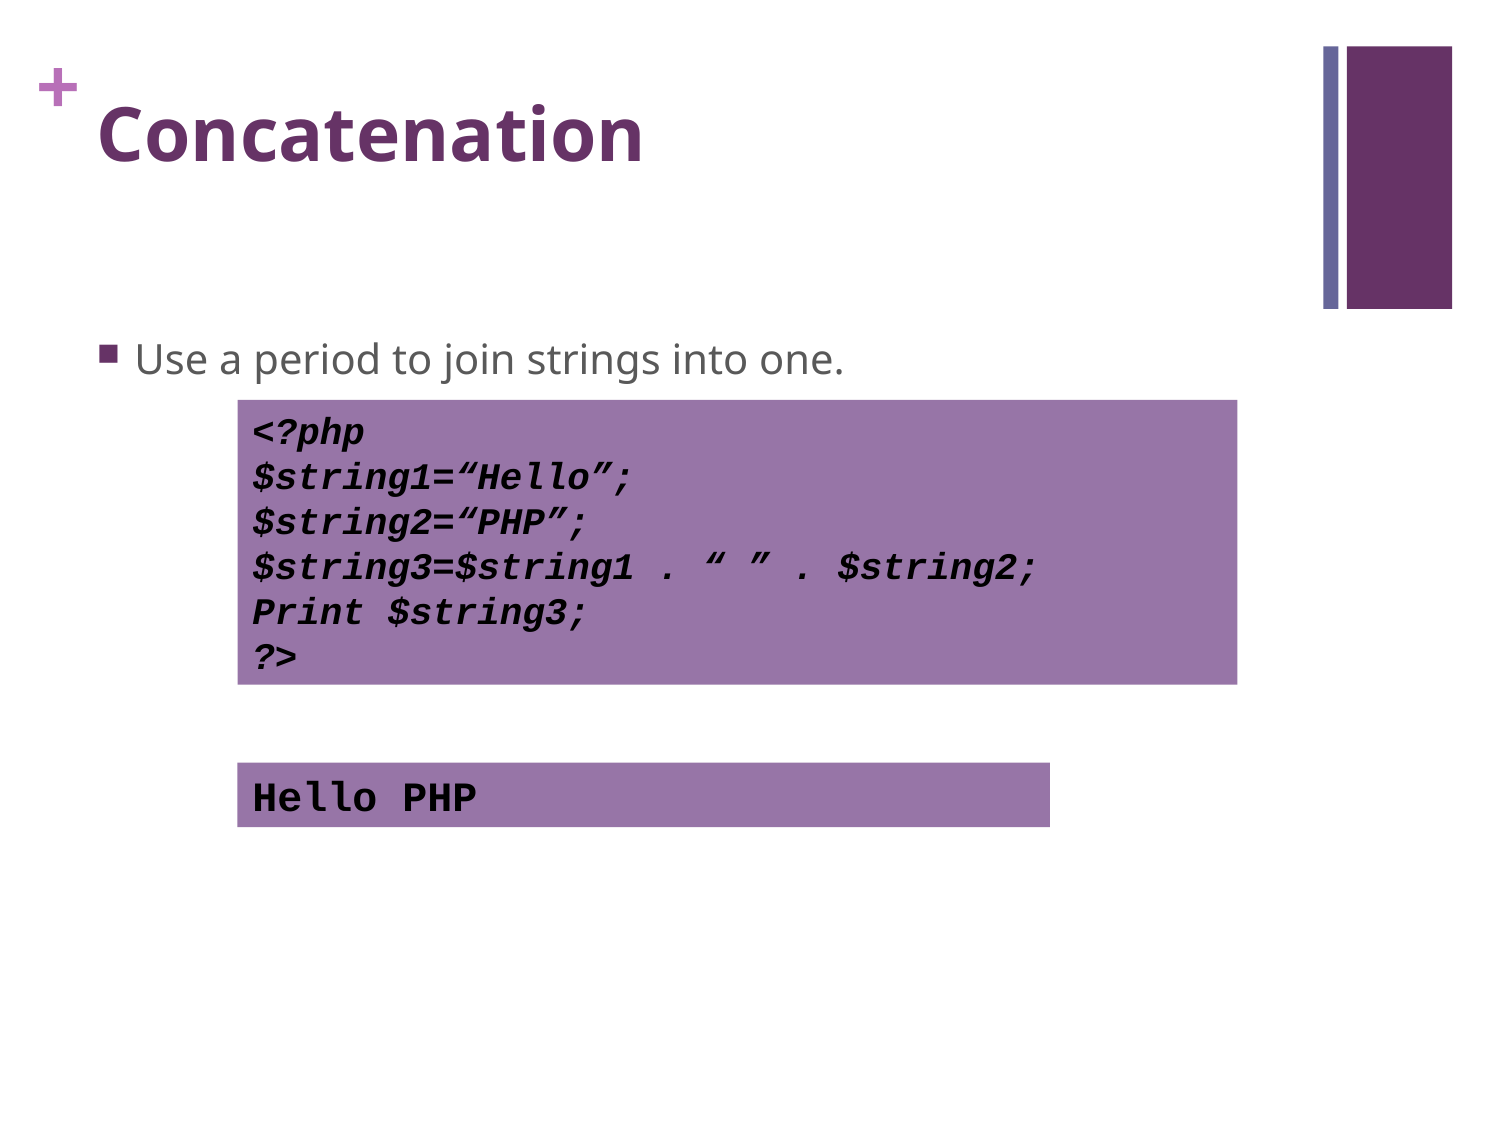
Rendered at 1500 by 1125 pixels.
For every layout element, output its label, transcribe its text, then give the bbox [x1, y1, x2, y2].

title Concatenation [81, 79, 1322, 263]
text_box <?php $string1=“Hello”; $string2=“PHP”; $string3=$string1 . “ ” . $string2; Print $string3; ?> [237, 399, 1238, 685]
text_box Hello PHP [237, 762, 1050, 828]
list Use a period to join strings into one. [81, 324, 1322, 1005]
